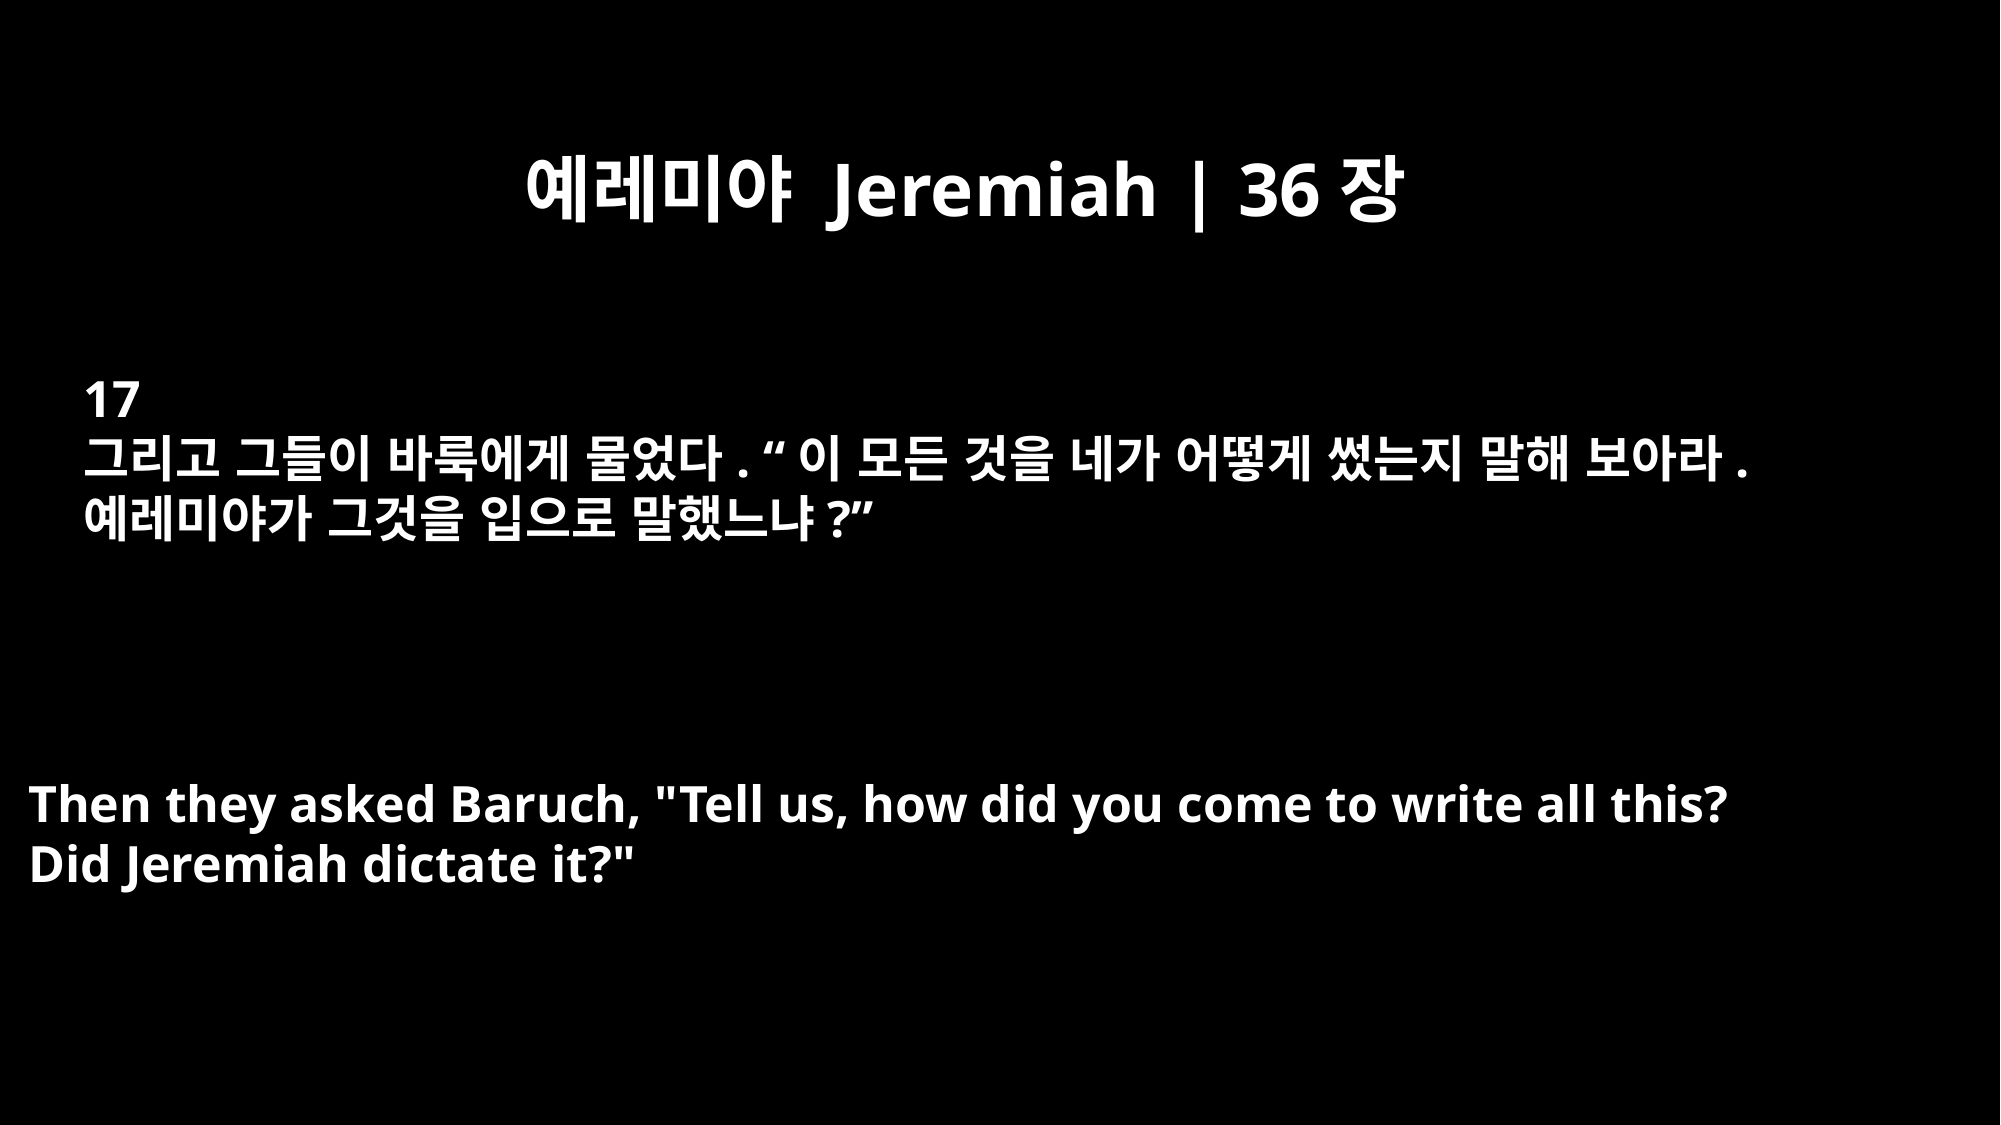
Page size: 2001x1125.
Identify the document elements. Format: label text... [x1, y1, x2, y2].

text_box Then they asked Baruch, "Tell us, how did you come to write all this? Did Jeremiah dictate it?" [13, 764, 1744, 900]
text_box 17 그리고 그들이 바룩에게 물었다. “이 모든 것을 네가 어떻게 썼는지 말해 보아라. 예레미야가 그것을 입으로 말했느냐?” [69, 359, 1765, 555]
text_box 예레미야 Jeremiah | 36장 [510, 136, 1422, 239]
